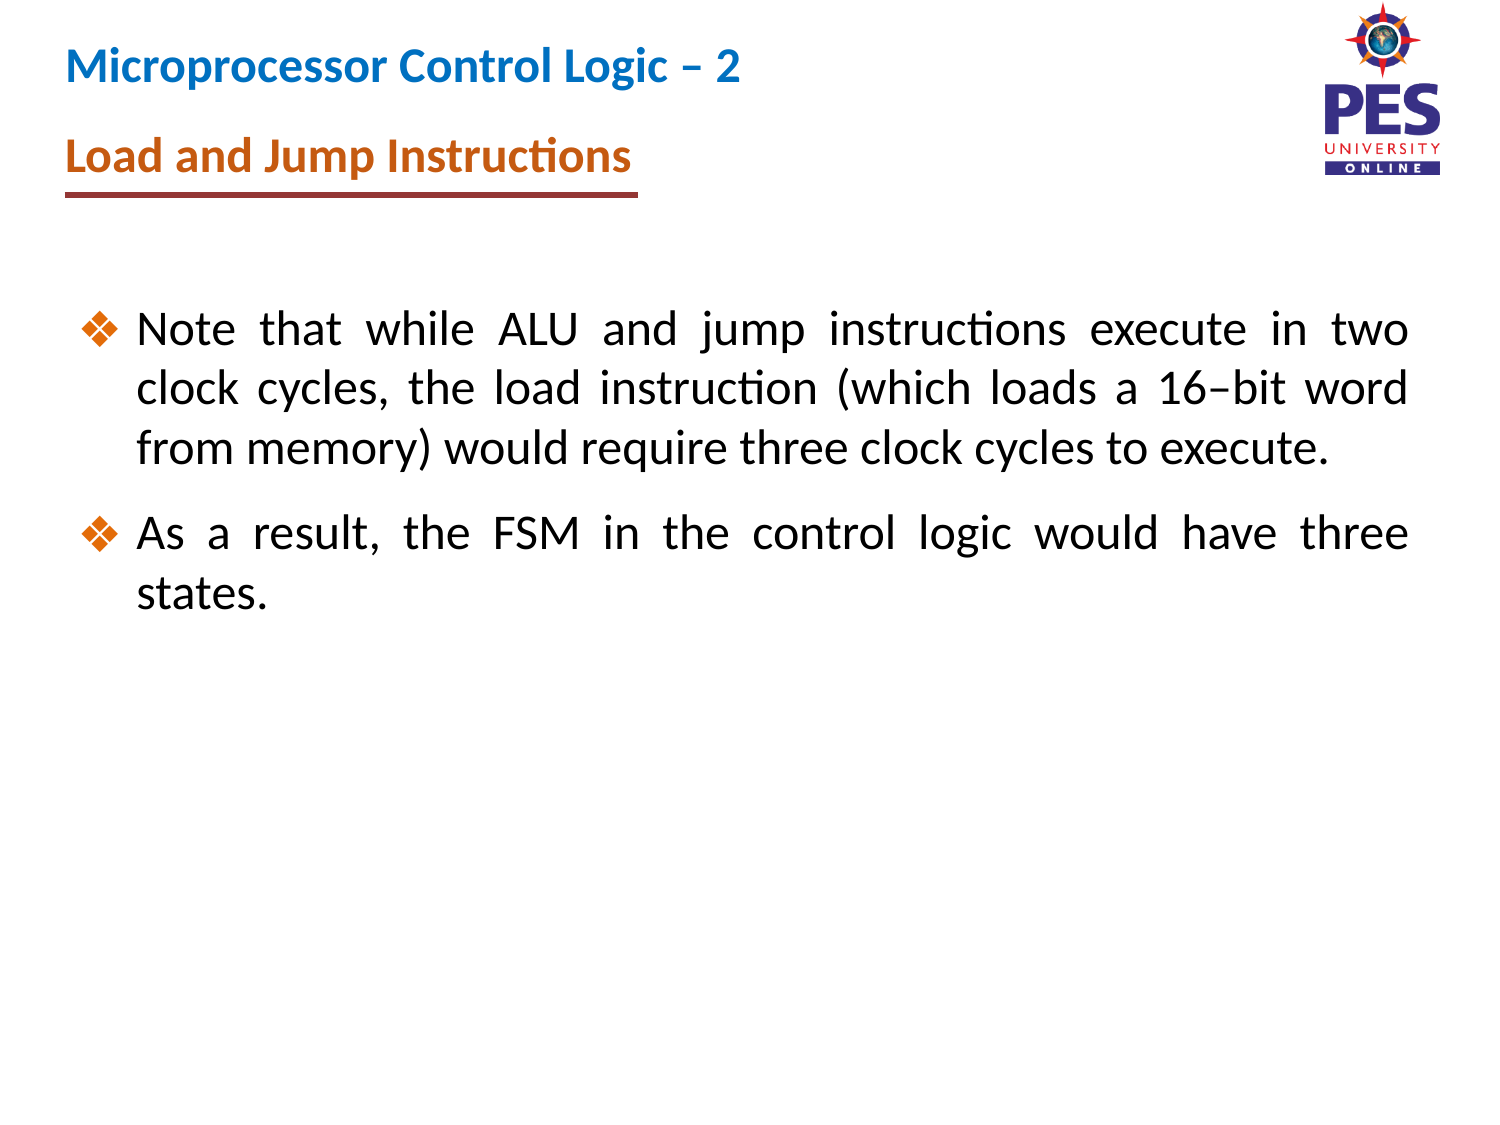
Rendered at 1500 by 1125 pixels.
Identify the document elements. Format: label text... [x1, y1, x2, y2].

text_box Load and Jump Instructions [49, 115, 649, 191]
picture [1324, 1, 1441, 175]
text_box Microprocessor Control Logic – 2 [50, 24, 771, 100]
text_box Note that while ALU and jump instructions execute in two clock cycles, the load instruction (which loads a 16–bit word from memory) would require three clock cycles to execute. As a result, the FSM in the control logic would have three states. [62, 287, 1425, 628]
